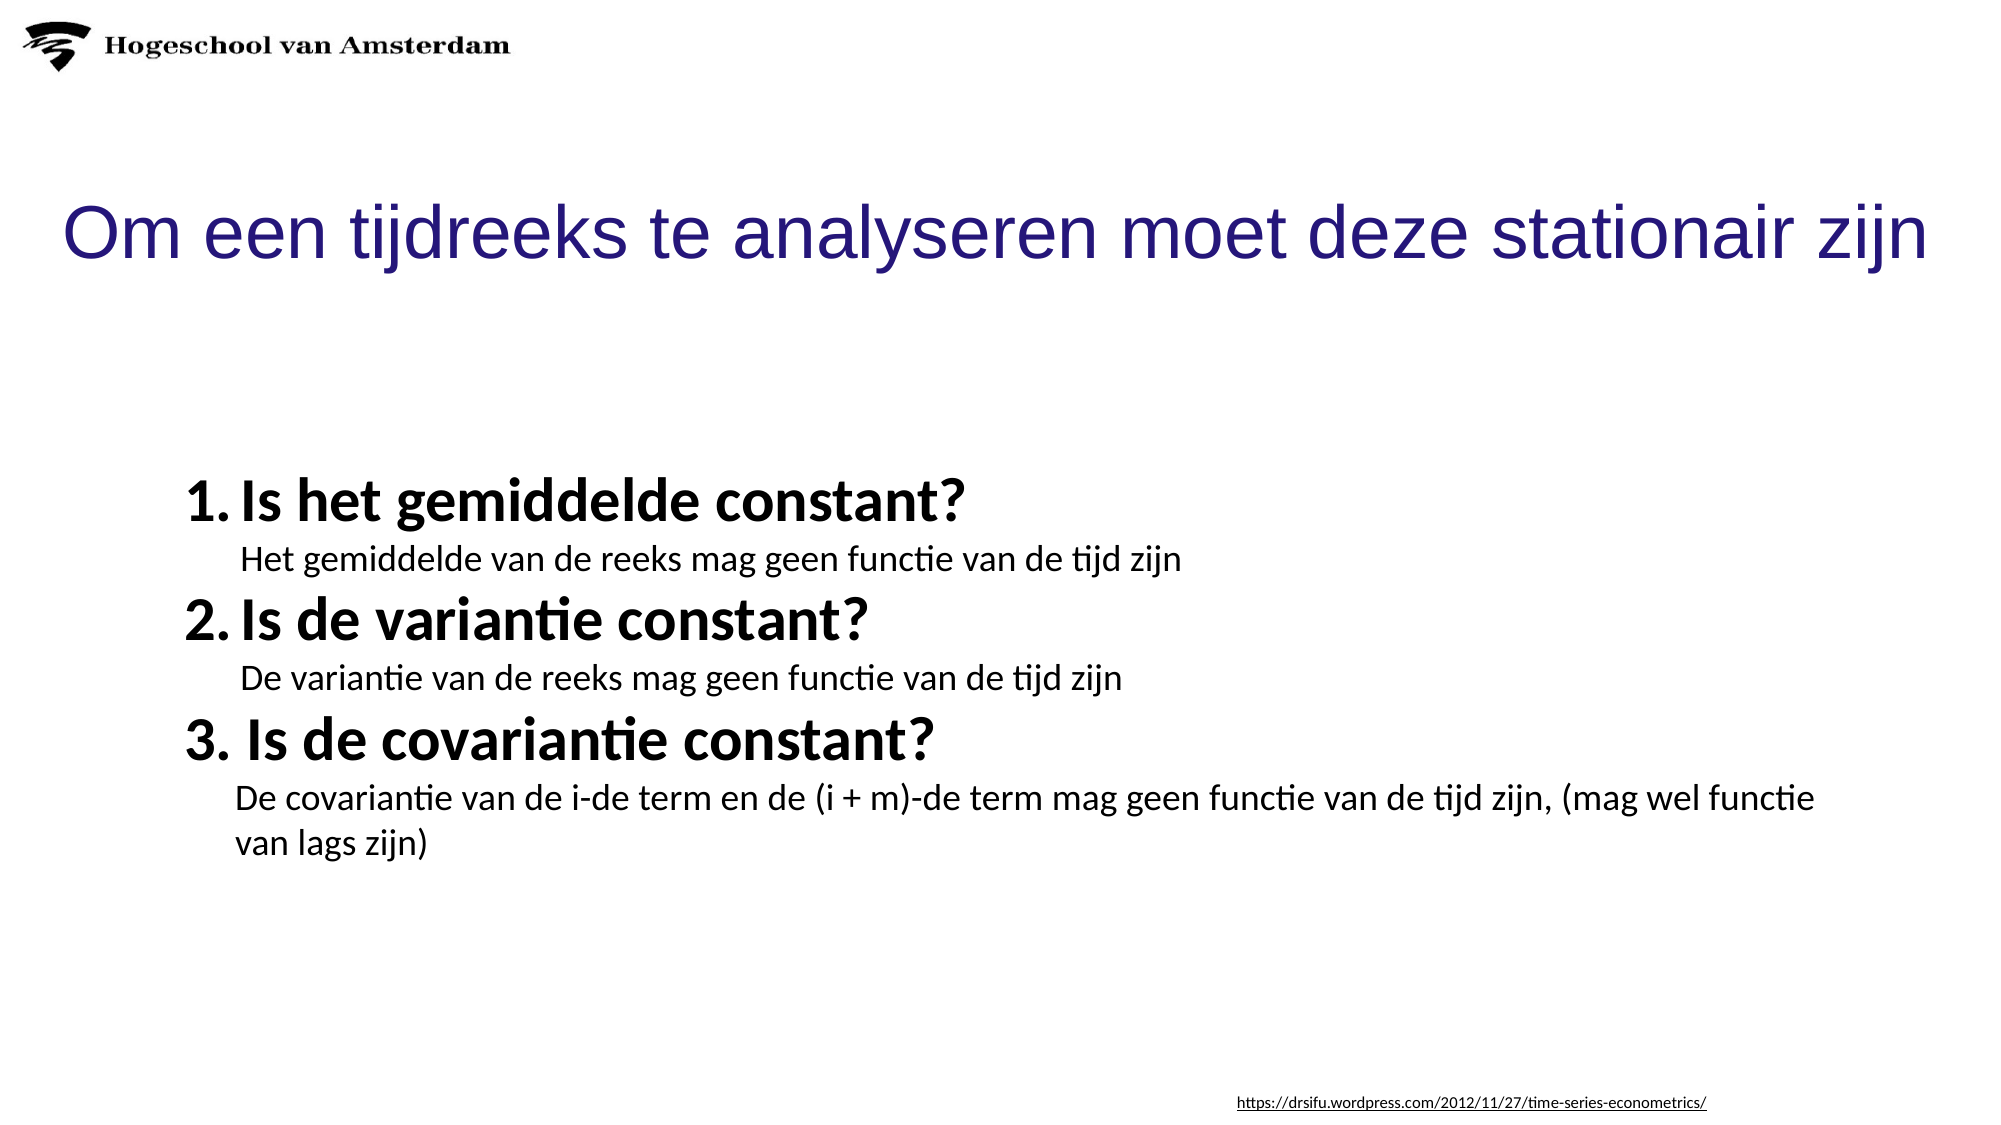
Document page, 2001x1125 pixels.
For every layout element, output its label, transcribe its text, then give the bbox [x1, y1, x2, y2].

text_box https://drsifu.wordpress.com/2012/11/27/time-series-econometrics/ [975, 1084, 1726, 1120]
text_box Om een tijdreeks te analyseren moet deze stationair zijn [47, 152, 2000, 304]
text_box Is het gemiddelde constant? Het gemiddelde van de reeks mag geen functie van de tijd zijn Is de variantie constant? De variantie van de reeks mag geen functie van de tijd zijn 3. Is de covariantie constant? De covariantie van de i-de term en de (i + m)-de term mag geen functie van de tijd zijn, (mag wel functie van lags zijn) [169, 451, 1887, 871]
picture [0, 6, 532, 87]
